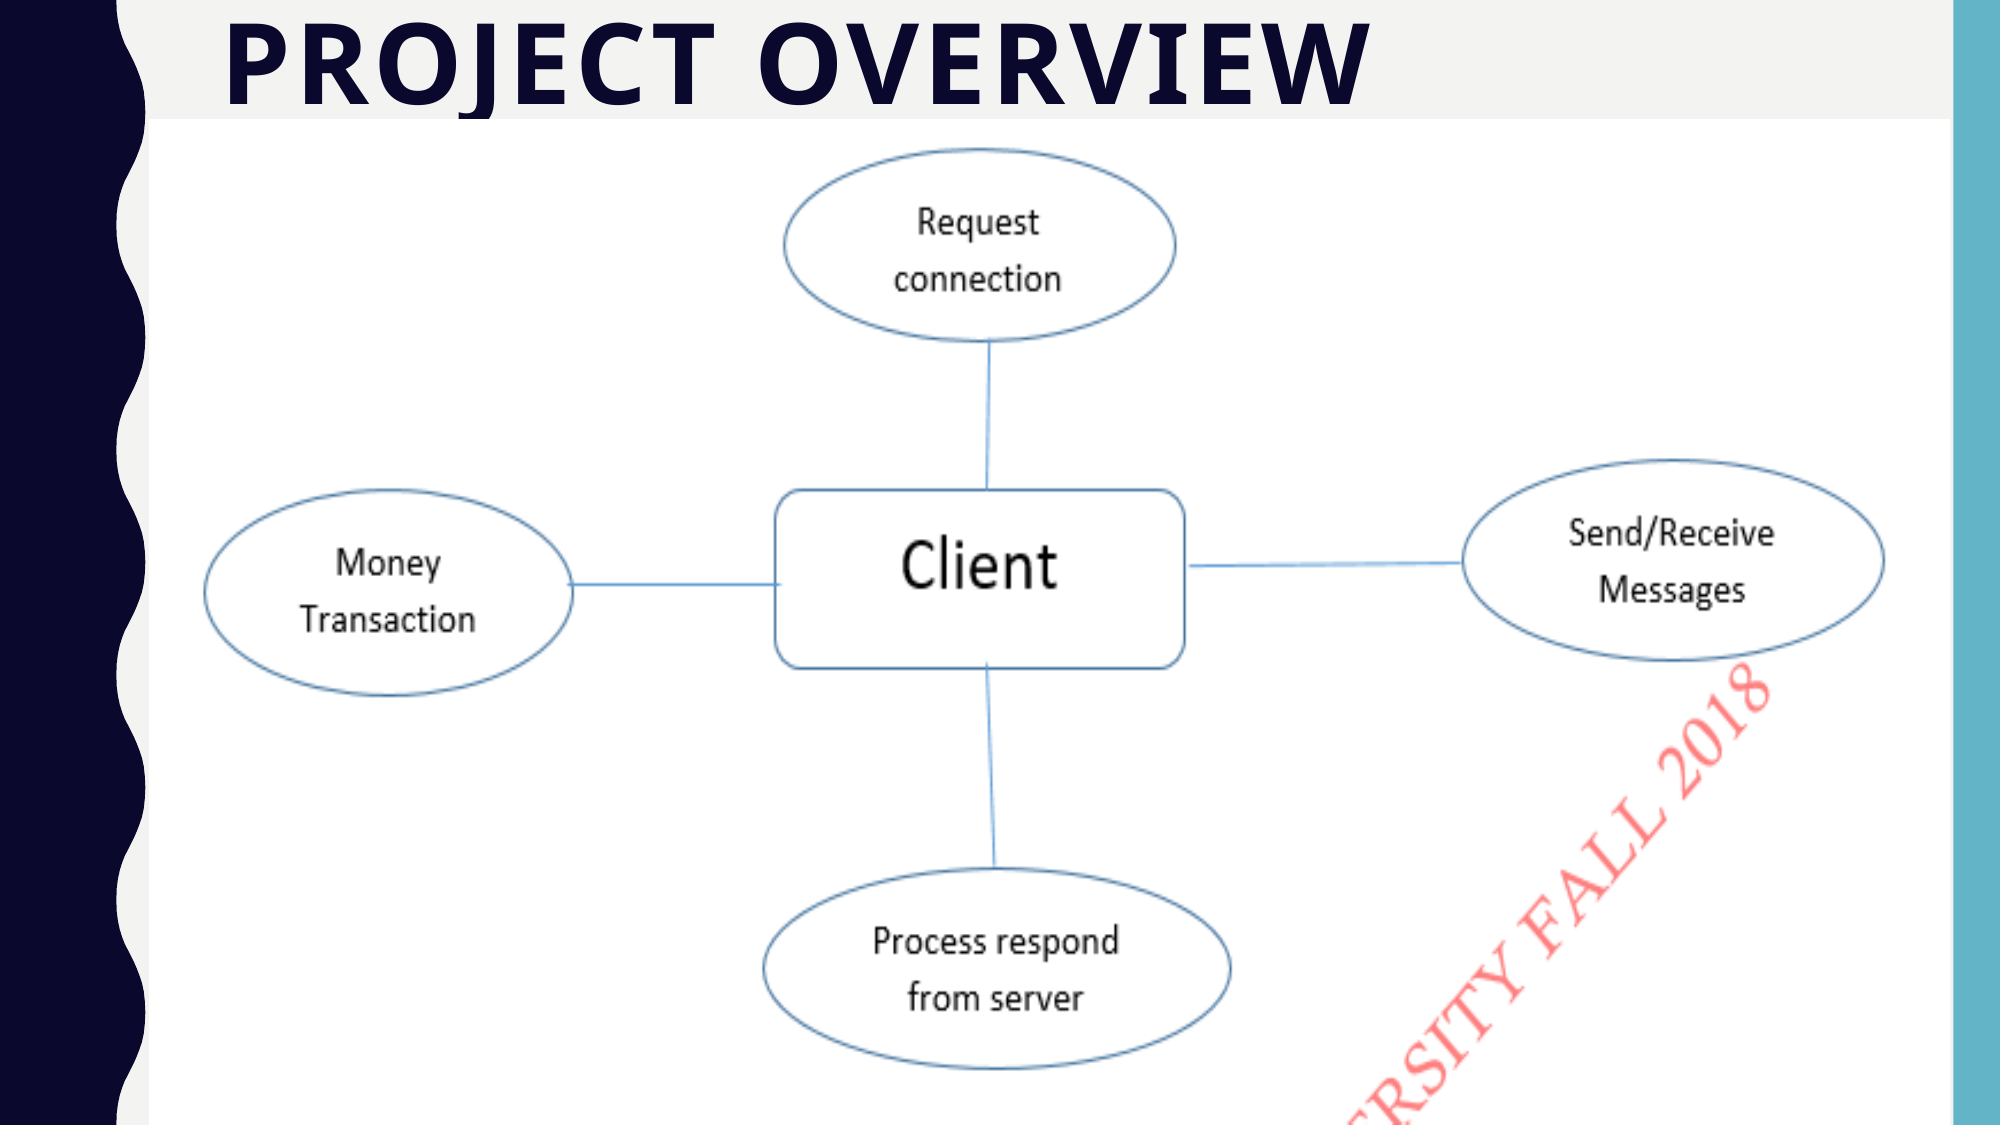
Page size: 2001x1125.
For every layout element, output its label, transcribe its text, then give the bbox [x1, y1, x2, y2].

title Project Overview [205, 0, 1875, 119]
picture [149, 119, 1950, 1125]
